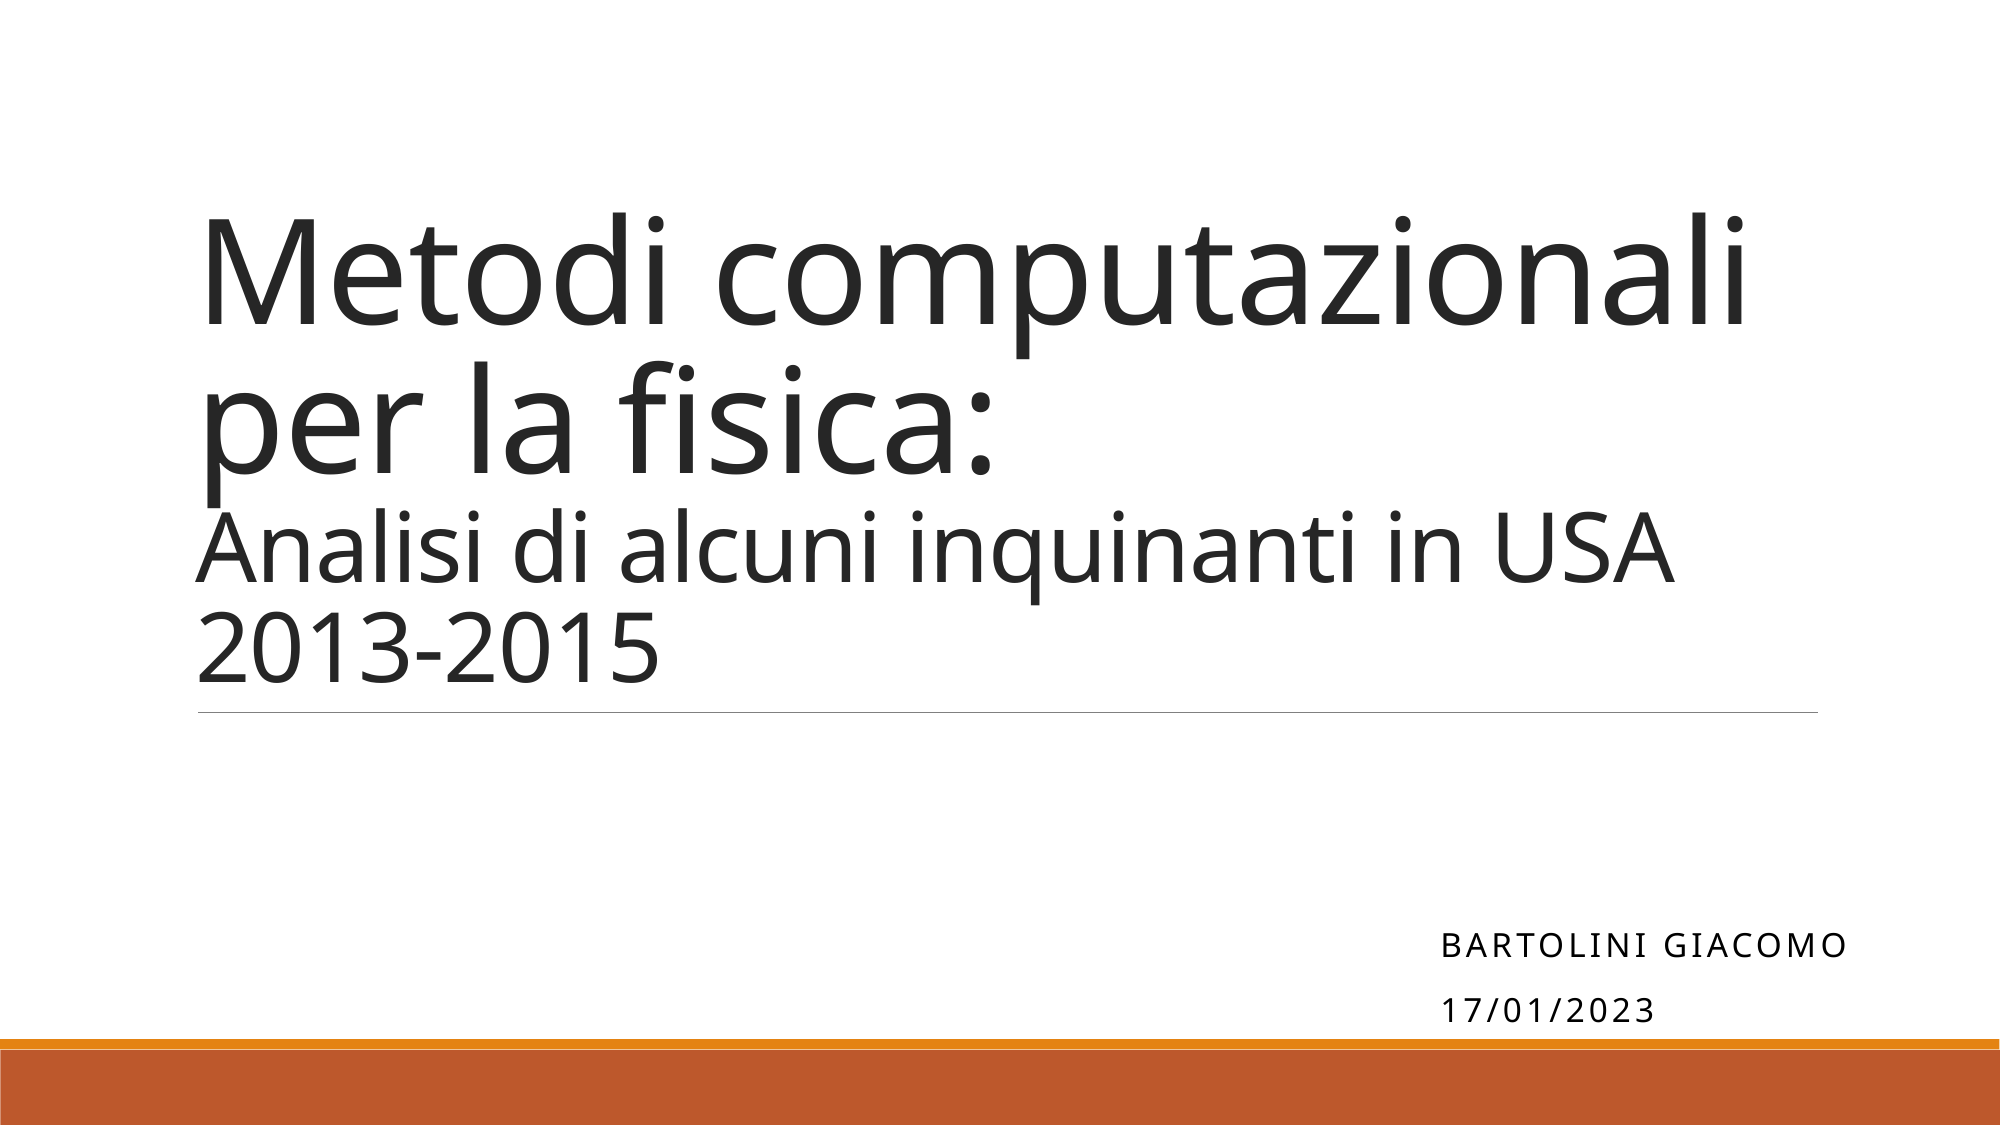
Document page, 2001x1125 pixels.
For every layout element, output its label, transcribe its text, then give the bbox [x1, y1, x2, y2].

title Metodi computazionali per la fisica: Analisi di alcuni inquinanti in USA 2013-2015 [180, 124, 1830, 710]
subtitle Bartolini giacomo 17/01/2023 [1425, 921, 2000, 1107]
